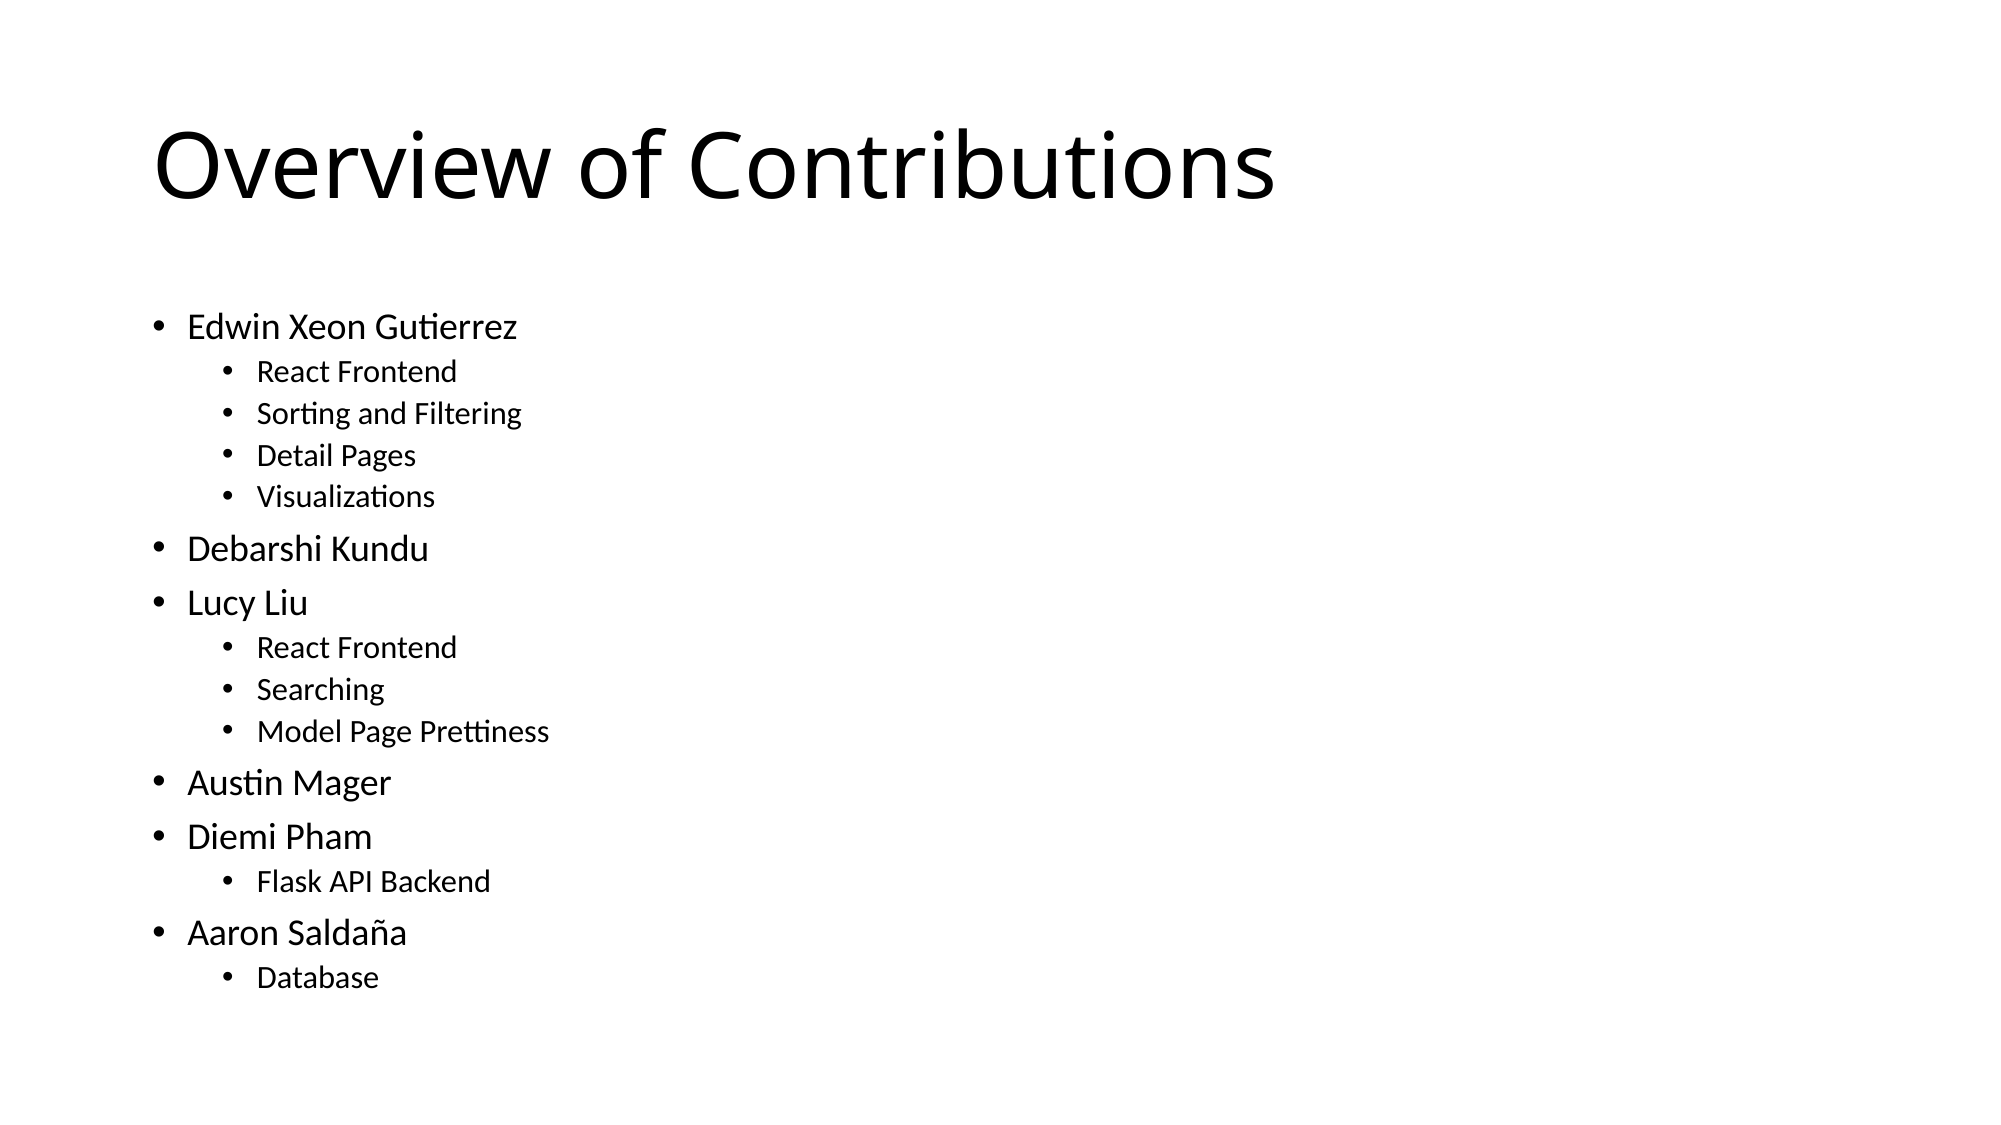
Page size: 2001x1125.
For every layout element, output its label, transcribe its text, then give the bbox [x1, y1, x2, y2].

list Edwin Xeon Gutierrez React Frontend Sorting and Filtering Detail Pages Visualizations Debarshi Kundu Lucy Liu React Frontend Searching Model Page Prettiness Austin Mager Diemi Pham Flask API Backend Aaron Saldaña Database [137, 299, 1863, 1014]
title Overview of Contributions [137, 59, 1863, 278]
